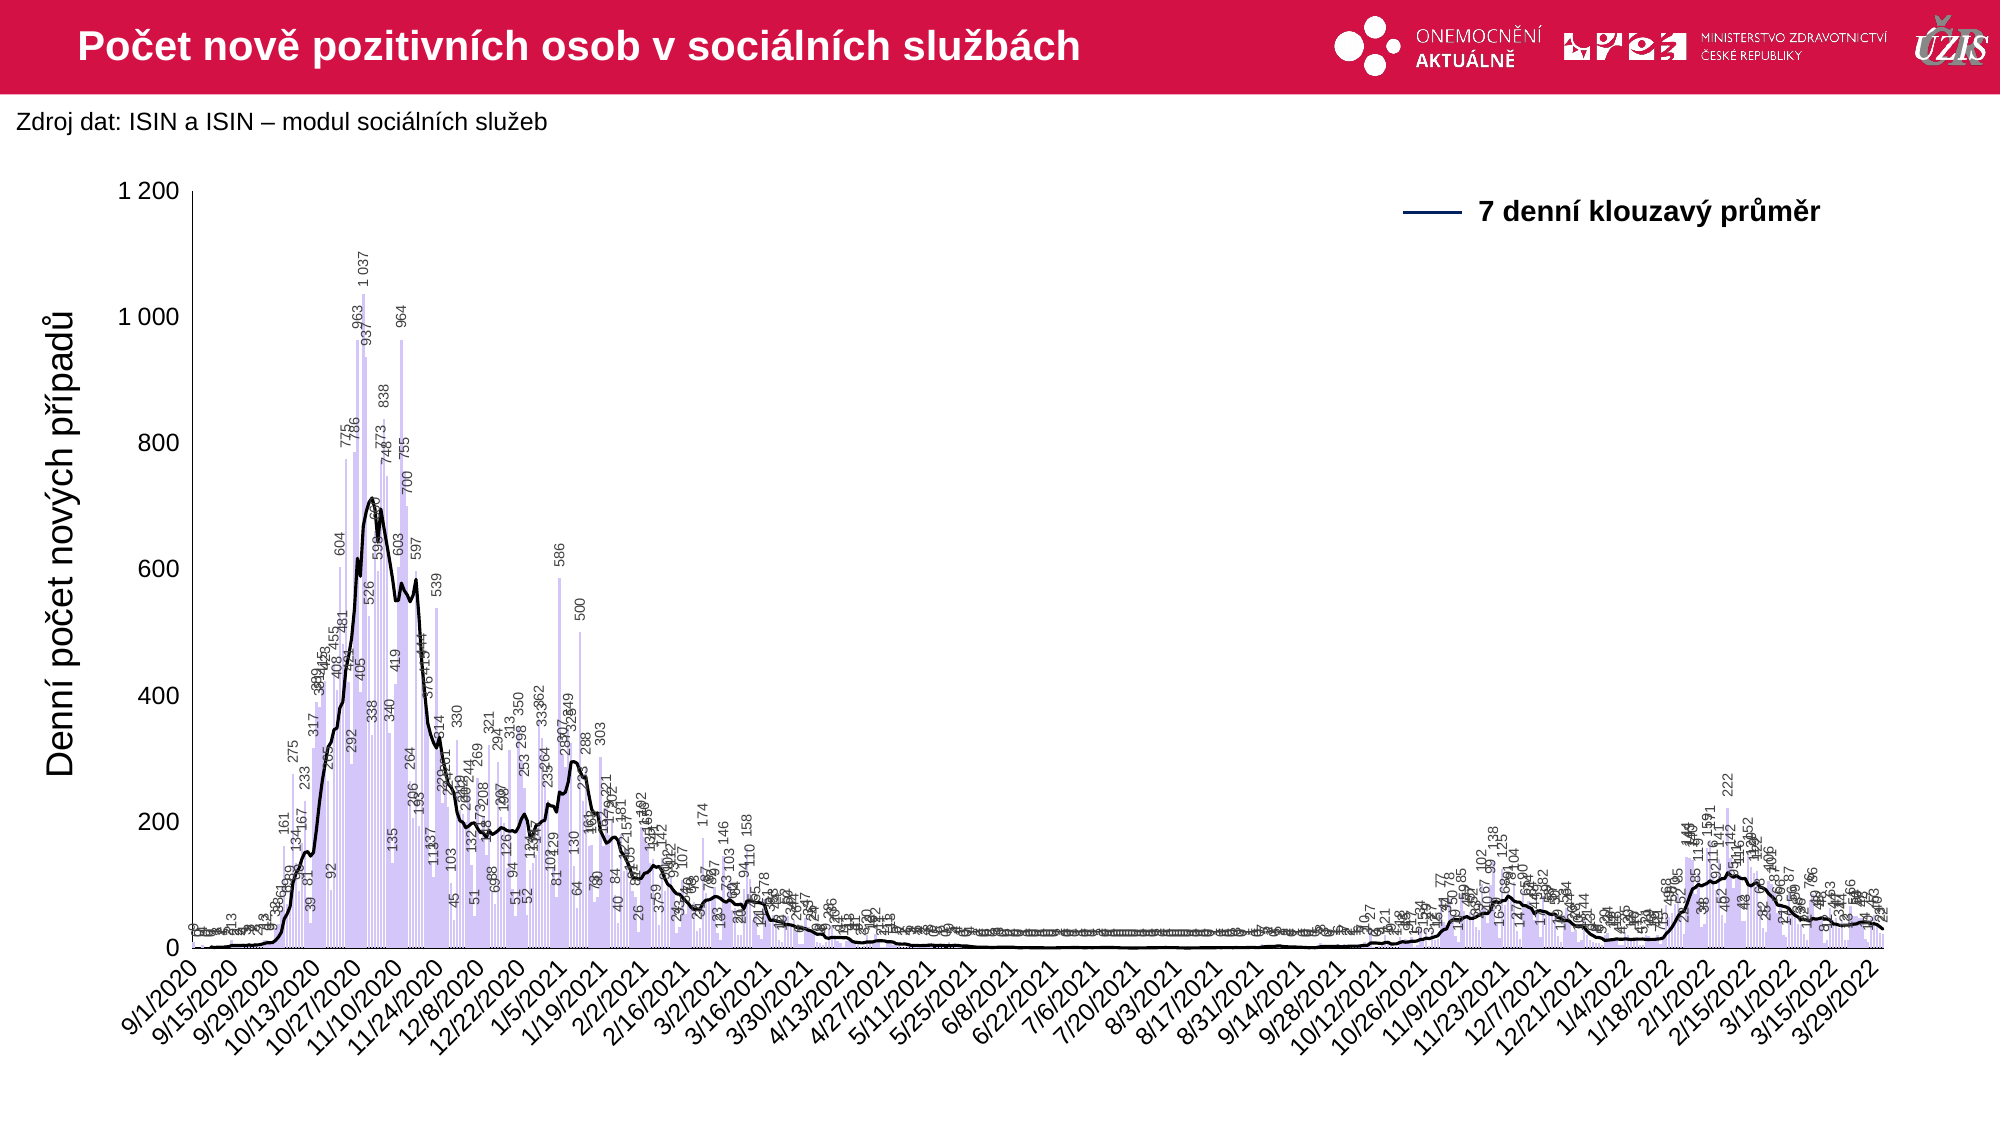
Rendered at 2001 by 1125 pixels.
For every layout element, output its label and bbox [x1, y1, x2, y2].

text_box [1, 98, 564, 143]
picture [1563, 31, 1888, 60]
chart [78, 158, 1922, 1080]
text_box [27, 295, 78, 794]
picture [1915, 15, 1989, 66]
picture [1334, 16, 1542, 76]
title [62, 0, 1265, 95]
